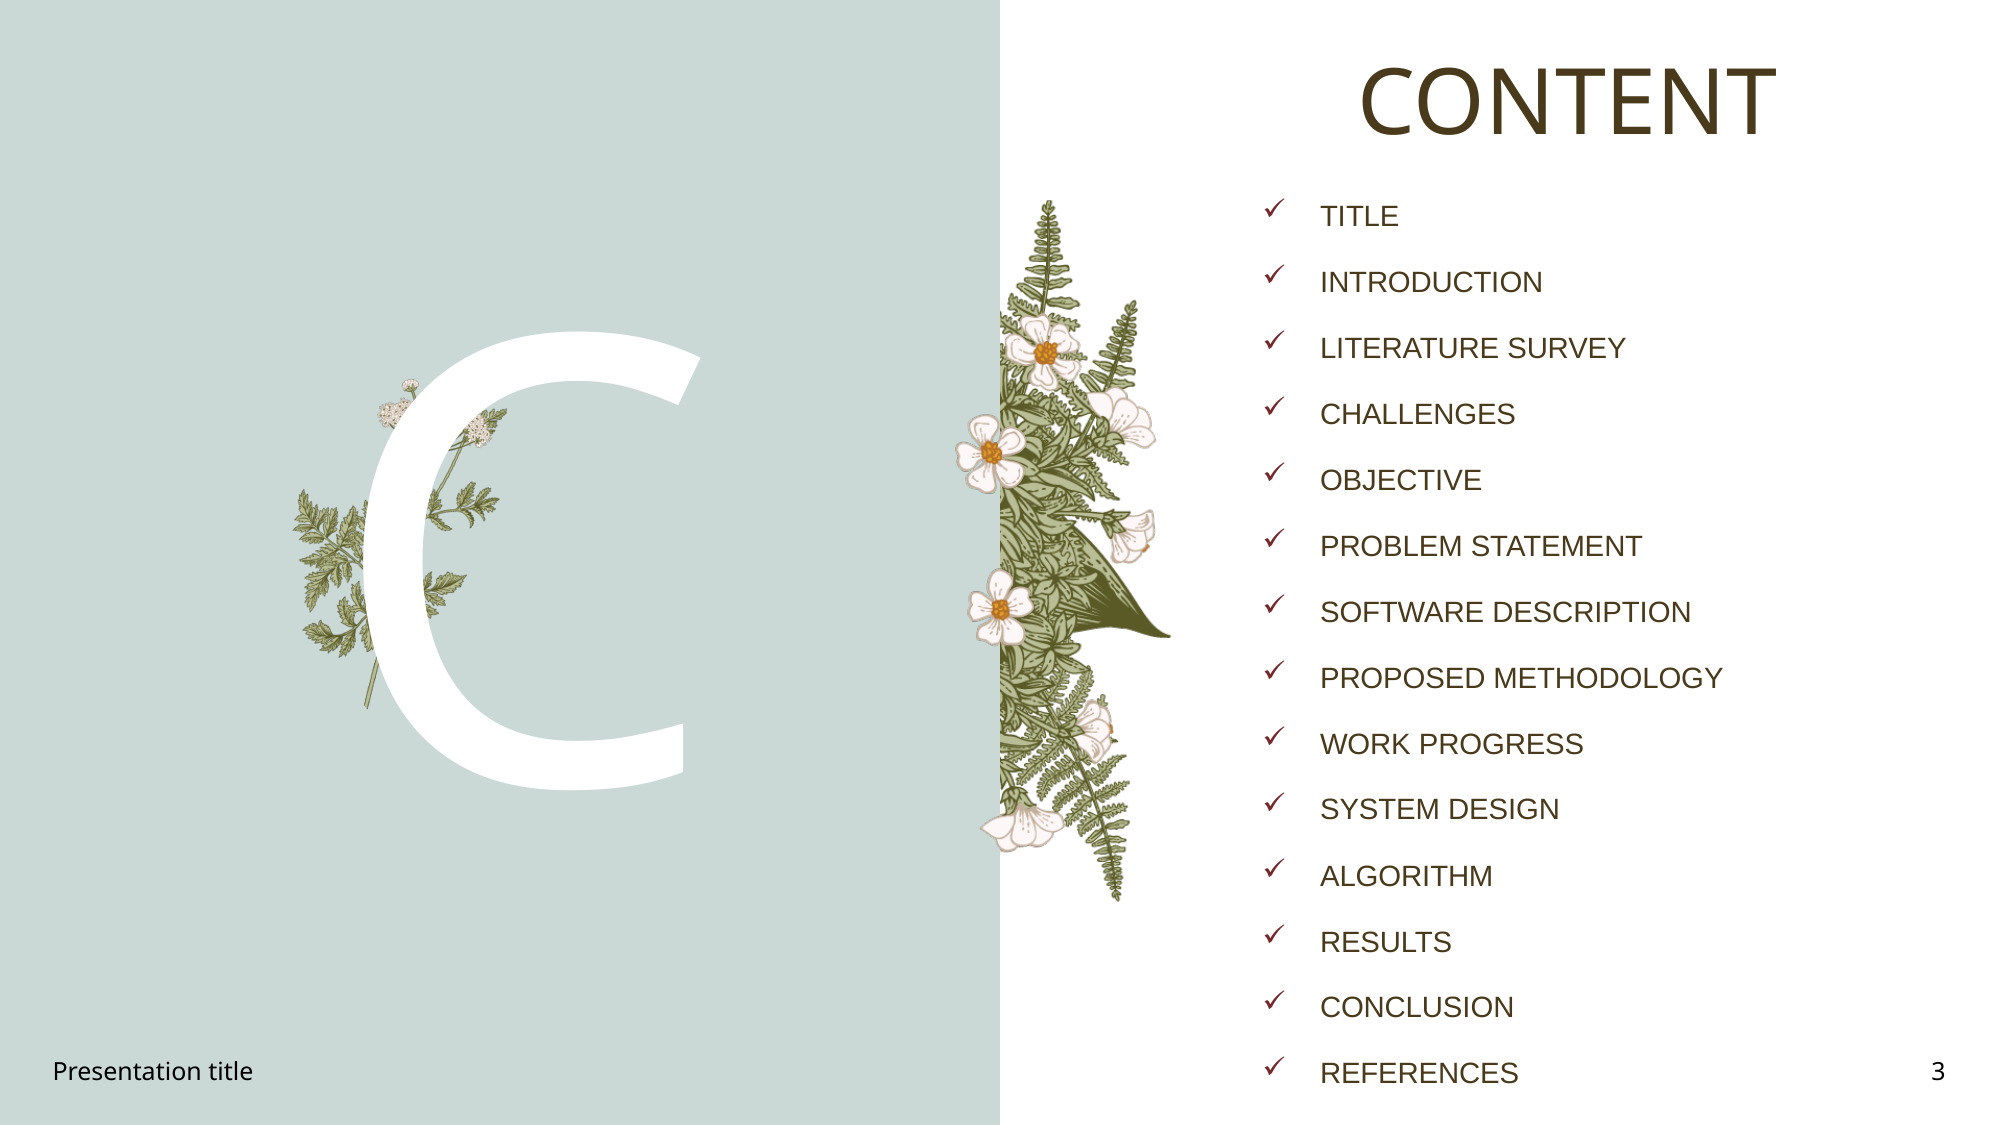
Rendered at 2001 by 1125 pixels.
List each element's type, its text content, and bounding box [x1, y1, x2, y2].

slide_number 3 [1510, 1042, 1961, 1103]
list C [201, 233, 845, 930]
list TITLE INTRODUCTION LITERATURE SURVEY CHALLENGES OBJECTIVE PROBLEM STATEMENT SOFTWARE DESCRIPTION PROPOSED METHODOLOGY WORK PROGRESS SYSTEM DESIGN ALGORITHM RESULTS CONCLUSION REFERENCES [1247, 172, 1958, 1103]
footer Presentation title [37, 1042, 713, 1103]
title CONTENT [1342, 37, 1958, 172]
picture [947, 190, 1186, 912]
